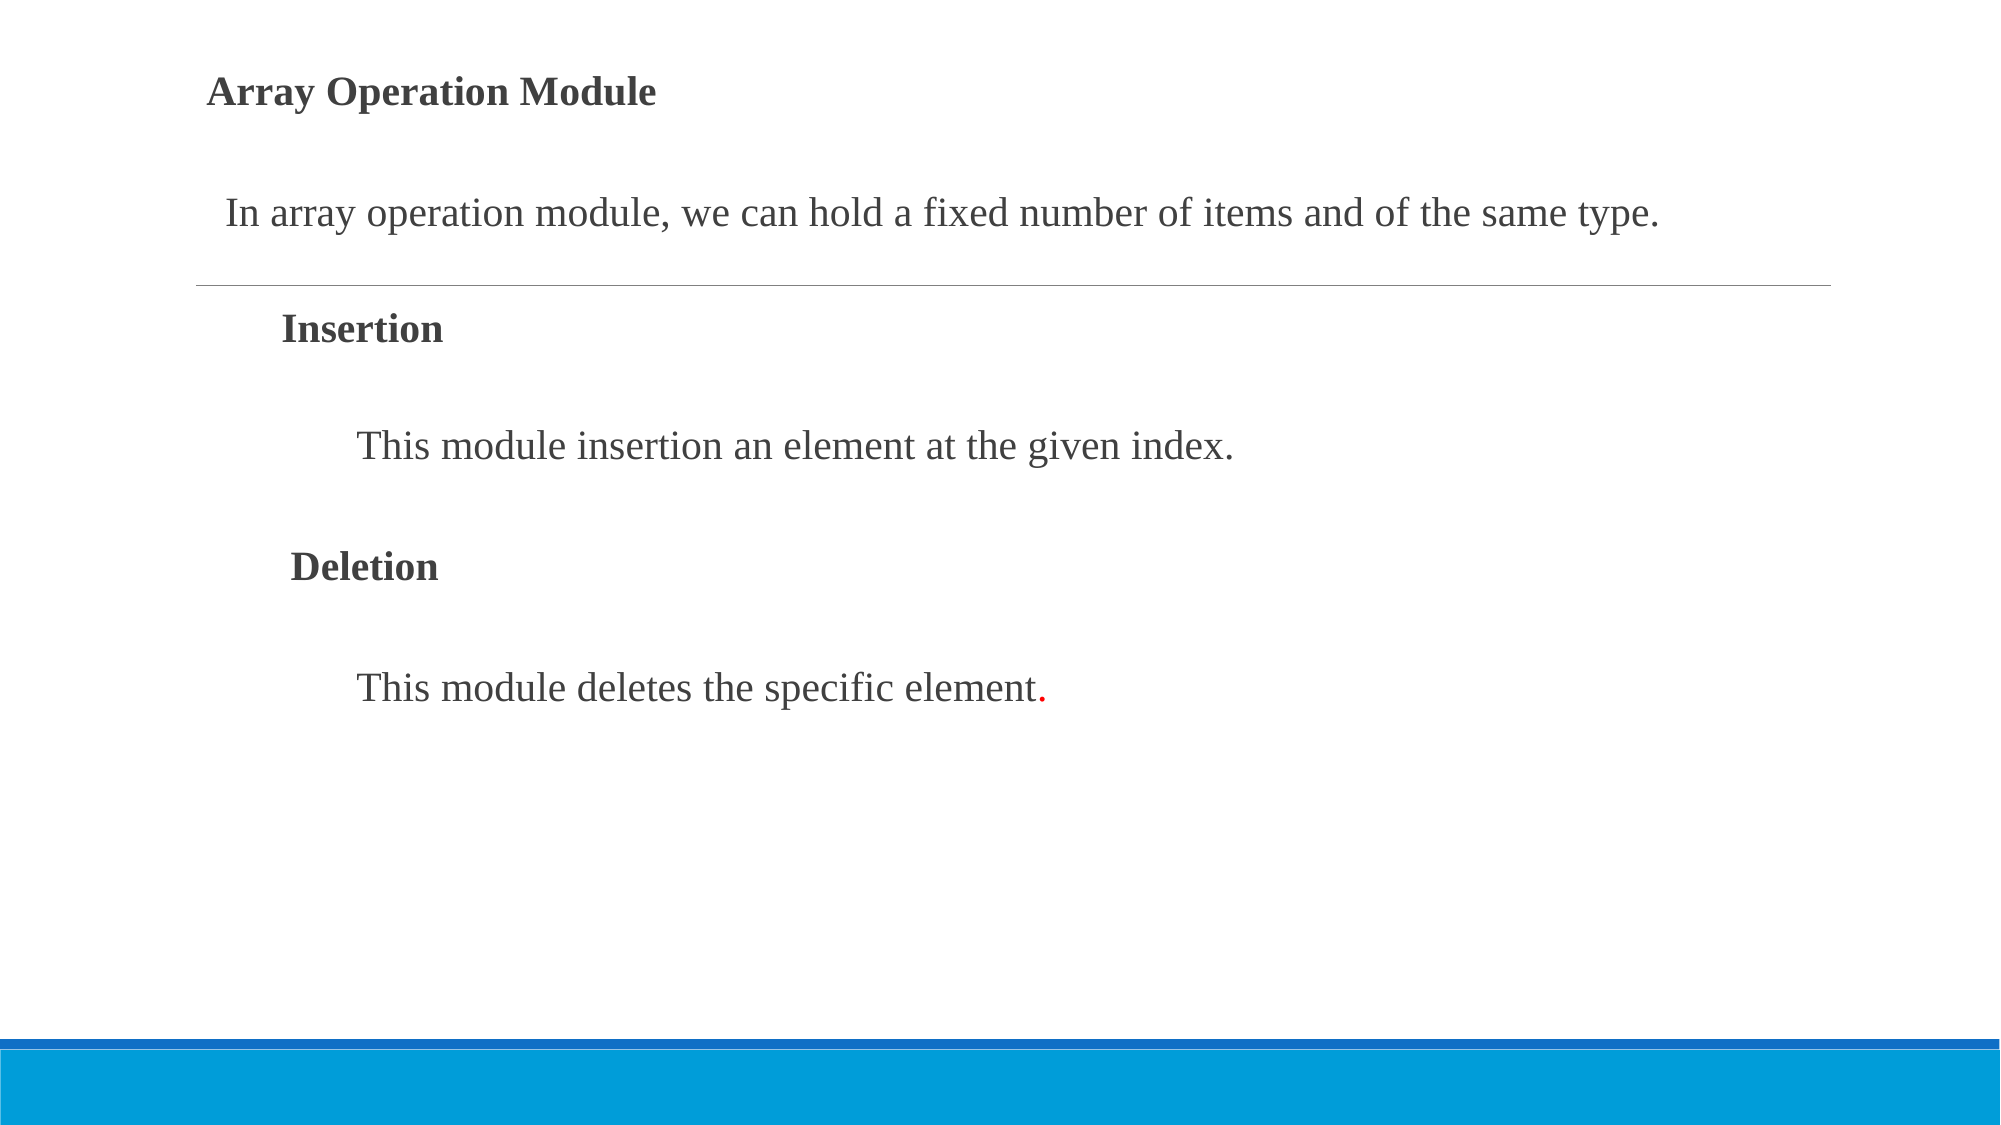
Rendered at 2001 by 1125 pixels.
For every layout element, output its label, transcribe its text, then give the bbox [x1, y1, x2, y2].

list Array Operation Module In array operation module, we can hold a fixed number of items and of the same type. Insertion This module insertion an element at the given index. Deletion This module deletes the specific element. [56, 31, 1955, 1025]
